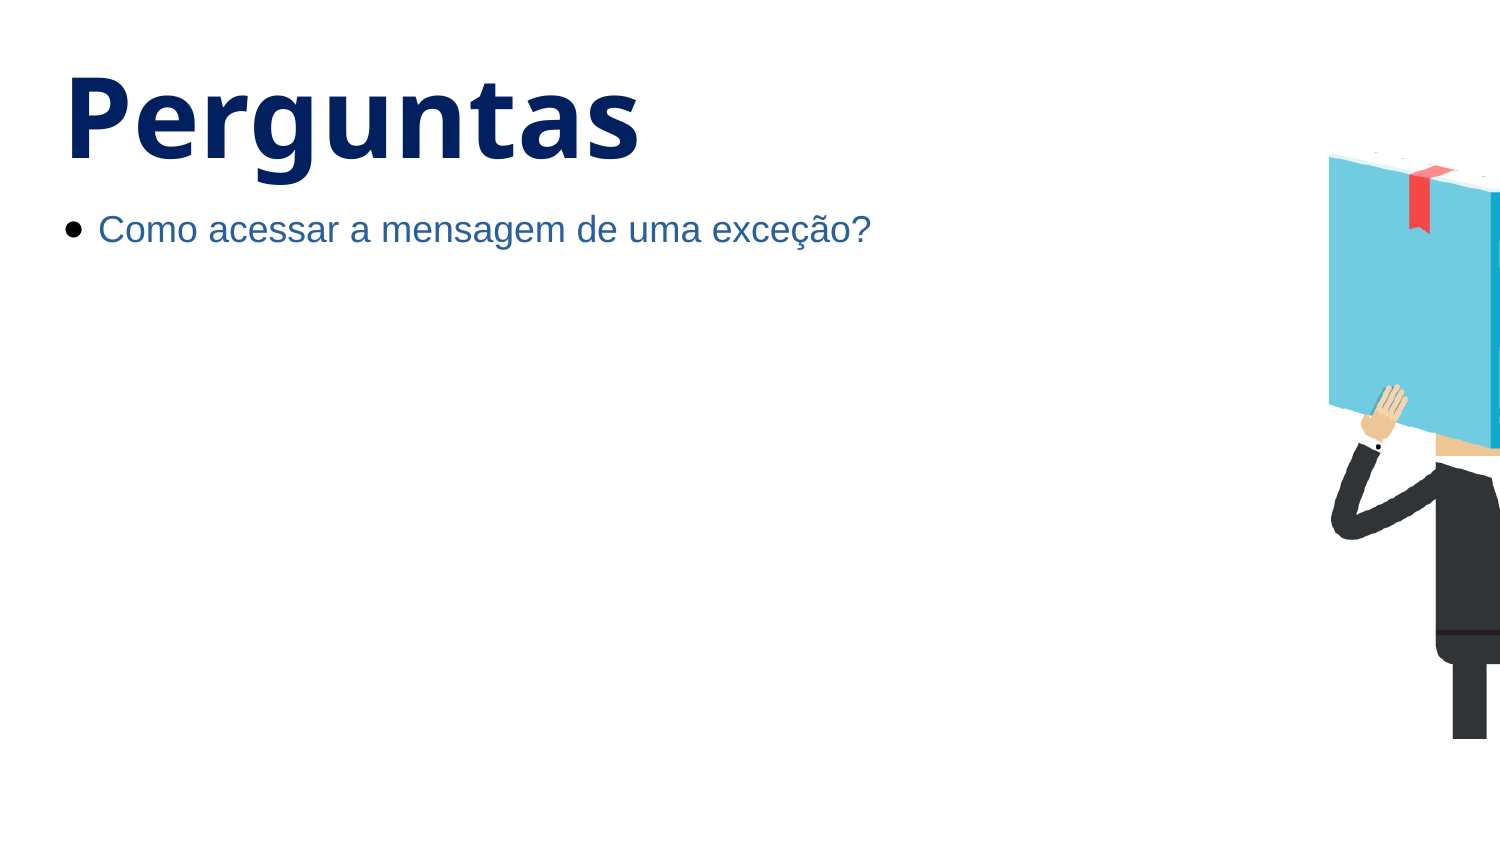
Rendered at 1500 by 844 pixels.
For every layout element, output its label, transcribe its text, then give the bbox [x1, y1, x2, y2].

text_box Como acessar a mensagem de uma exceção? [47, 191, 1300, 258]
picture [1328, 147, 1500, 739]
text_box Perguntas [47, 30, 1276, 179]
